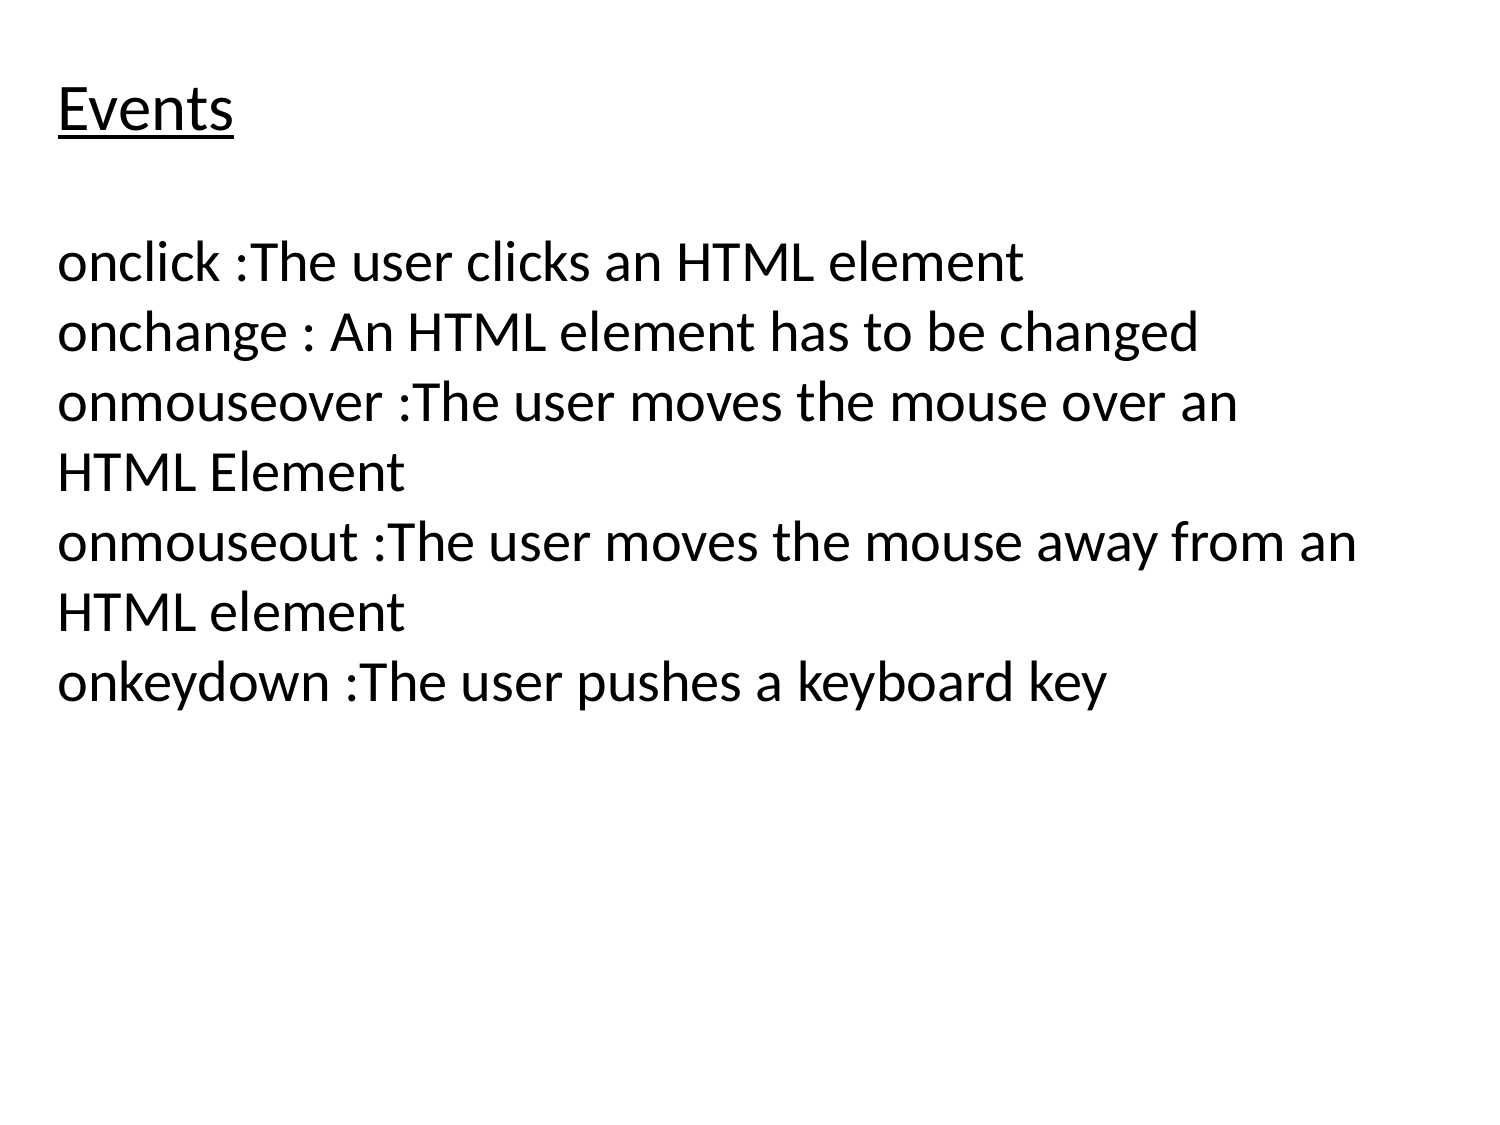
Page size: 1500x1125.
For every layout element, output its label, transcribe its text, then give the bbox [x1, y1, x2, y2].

text_box Events onclick :The user clicks an HTML element onchange : An HTML element has to be changed onmouseover :The user moves the mouse over an HTML Element onmouseout :The user moves the mouse away from an HTML element onkeydown :The user pushes a keyboard key [42, 56, 1473, 721]
